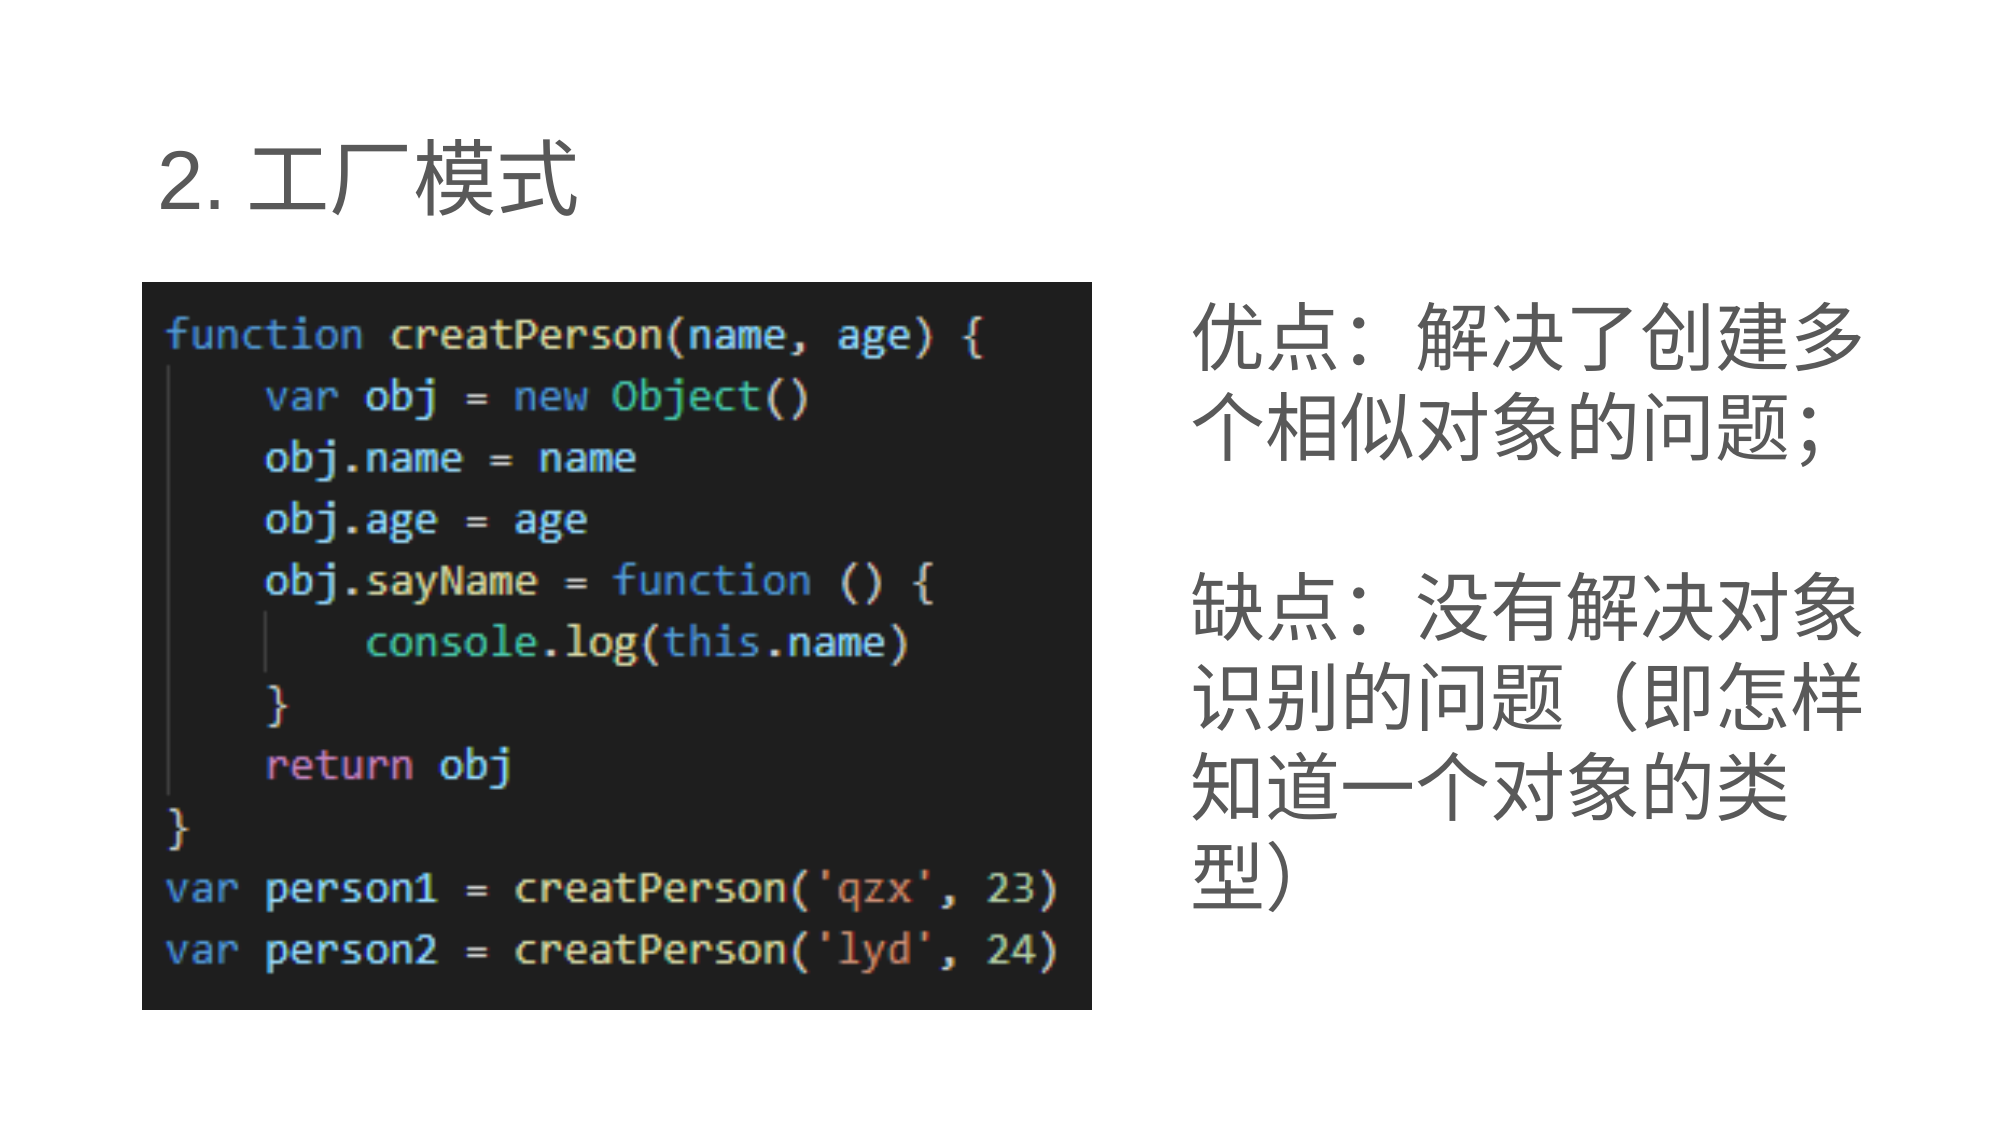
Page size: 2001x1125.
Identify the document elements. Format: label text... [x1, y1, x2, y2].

text_box 优点：解决了创建多个相似对象的问题； 缺点：没有解决对象识别的问题（即怎样知道一个对象的类型） [1175, 282, 1892, 928]
picture [142, 282, 1092, 1010]
text_box 2.工厂模式 [142, 118, 1911, 234]
